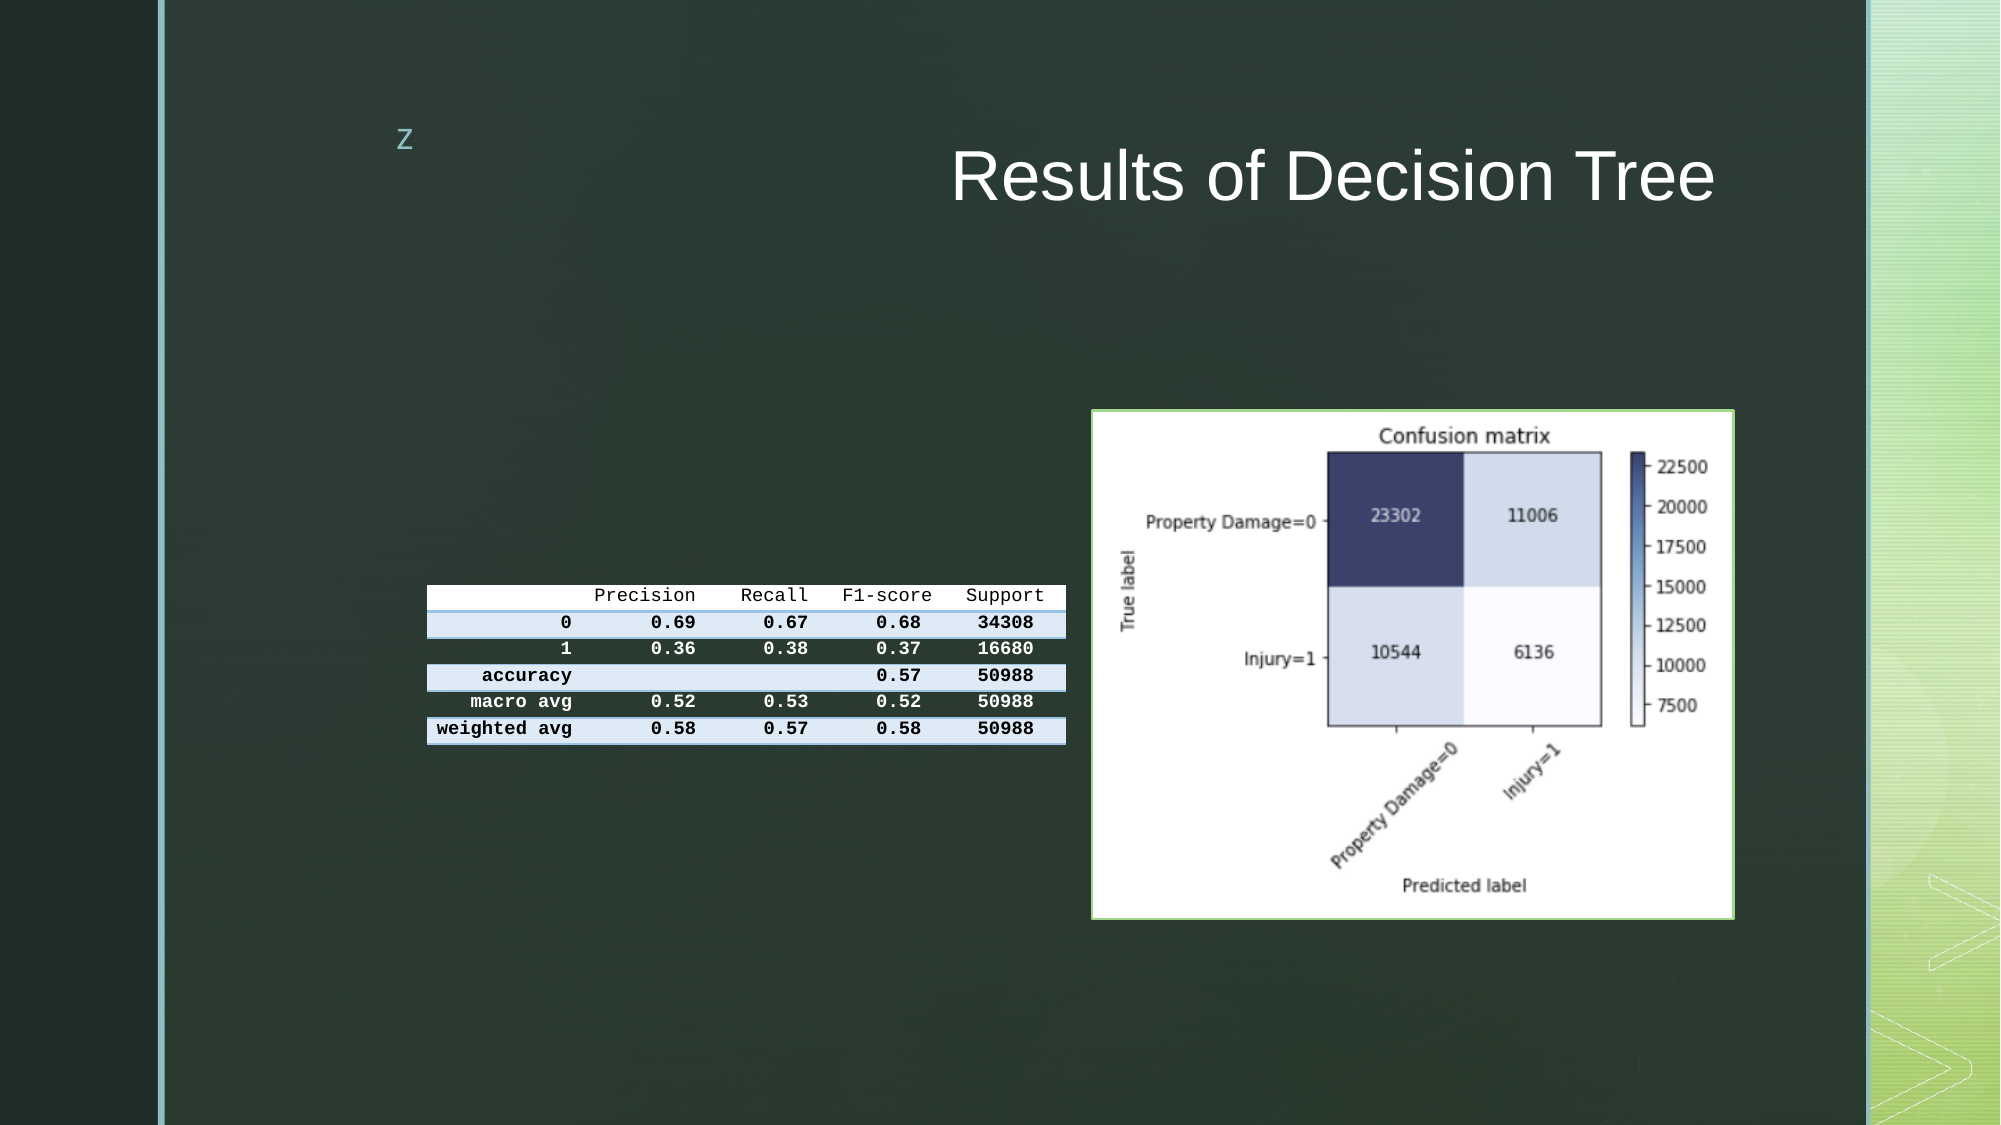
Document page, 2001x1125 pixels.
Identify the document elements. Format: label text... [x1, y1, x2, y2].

table_cell 1 0.36 0.38 0.37 16680 [427, 639, 1066, 664]
table_cell weighted avg 0.58 0.57 0.58 50988 [427, 719, 1066, 743]
table_cell accuracy 0.57 50988 [427, 665, 1066, 690]
table_header Precision Recall F1-score Support [427, 585, 1066, 610]
table_cell 0 0.69 0.67 0.68 34308 [427, 613, 1066, 637]
title Results of Decision Tree [428, 132, 1733, 310]
table_cell macro avg 0.52 0.53 0.52 50988 [427, 692, 1066, 717]
picture [1871, 0, 2001, 1125]
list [1093, 411, 1733, 918]
